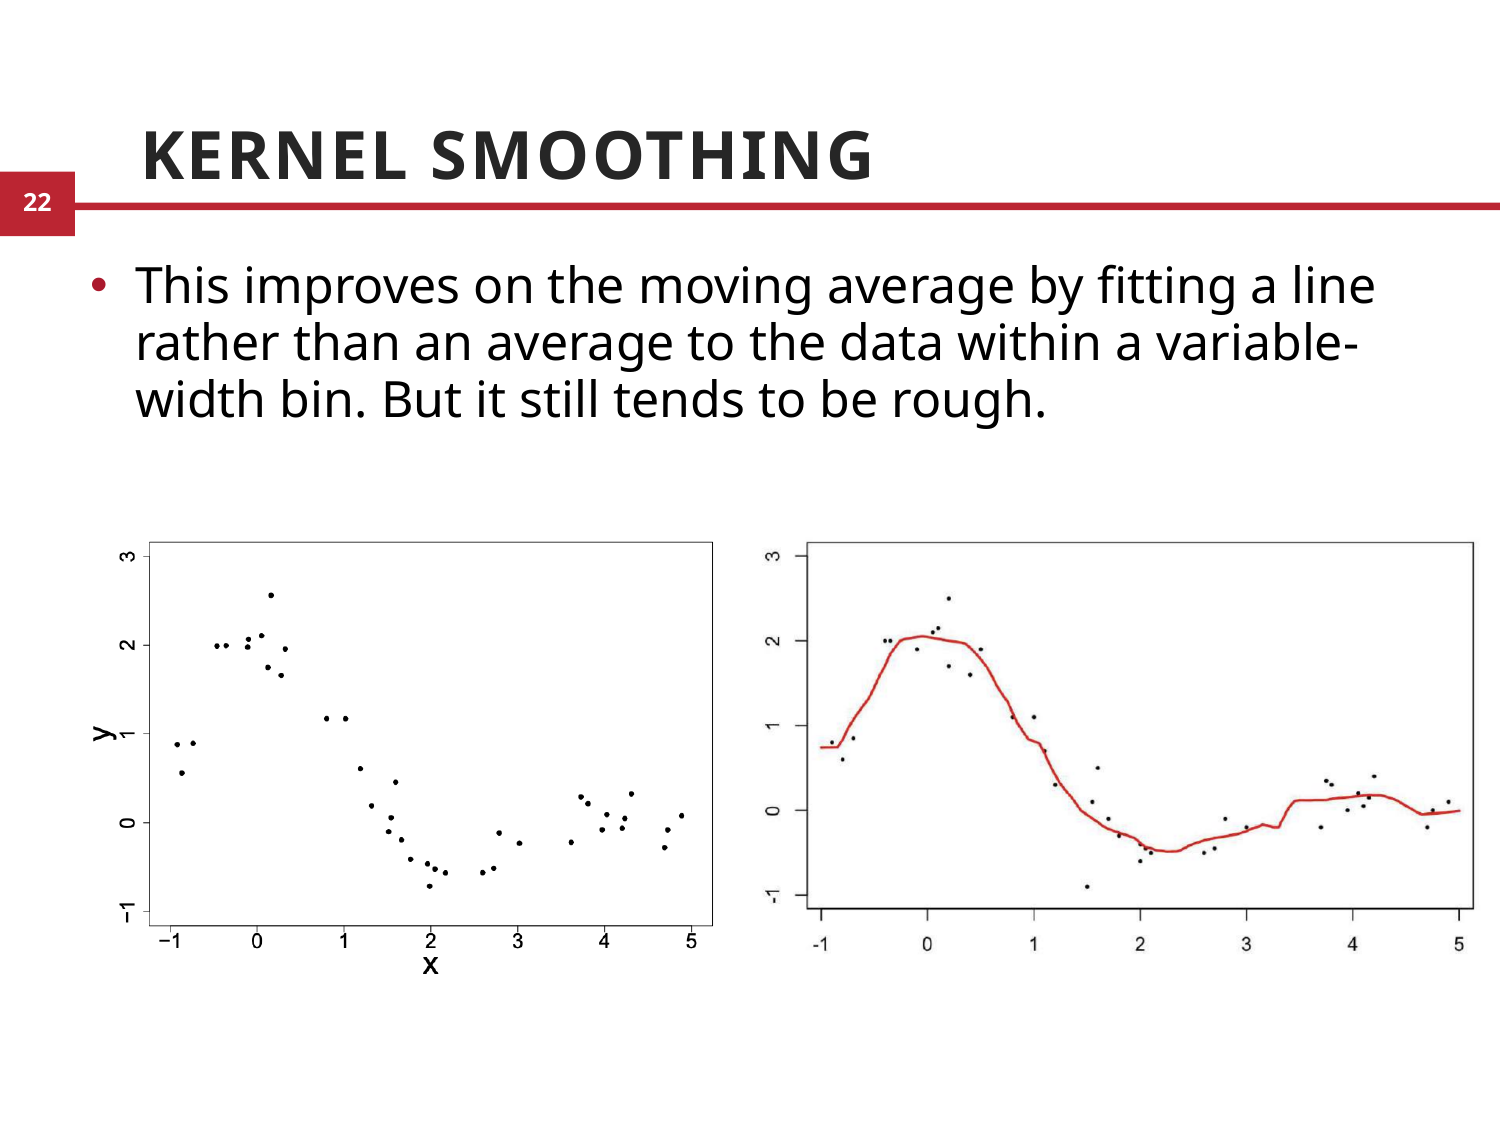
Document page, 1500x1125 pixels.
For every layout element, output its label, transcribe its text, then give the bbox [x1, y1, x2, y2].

title Kernel Smoothing [125, 62, 1400, 200]
picture [56, 510, 735, 1000]
picture [759, 510, 1496, 975]
list This improves on the moving average by fitting a line rather than an average to the data within a variable-width bin. But it still tends to be rough. [75, 249, 1425, 1013]
